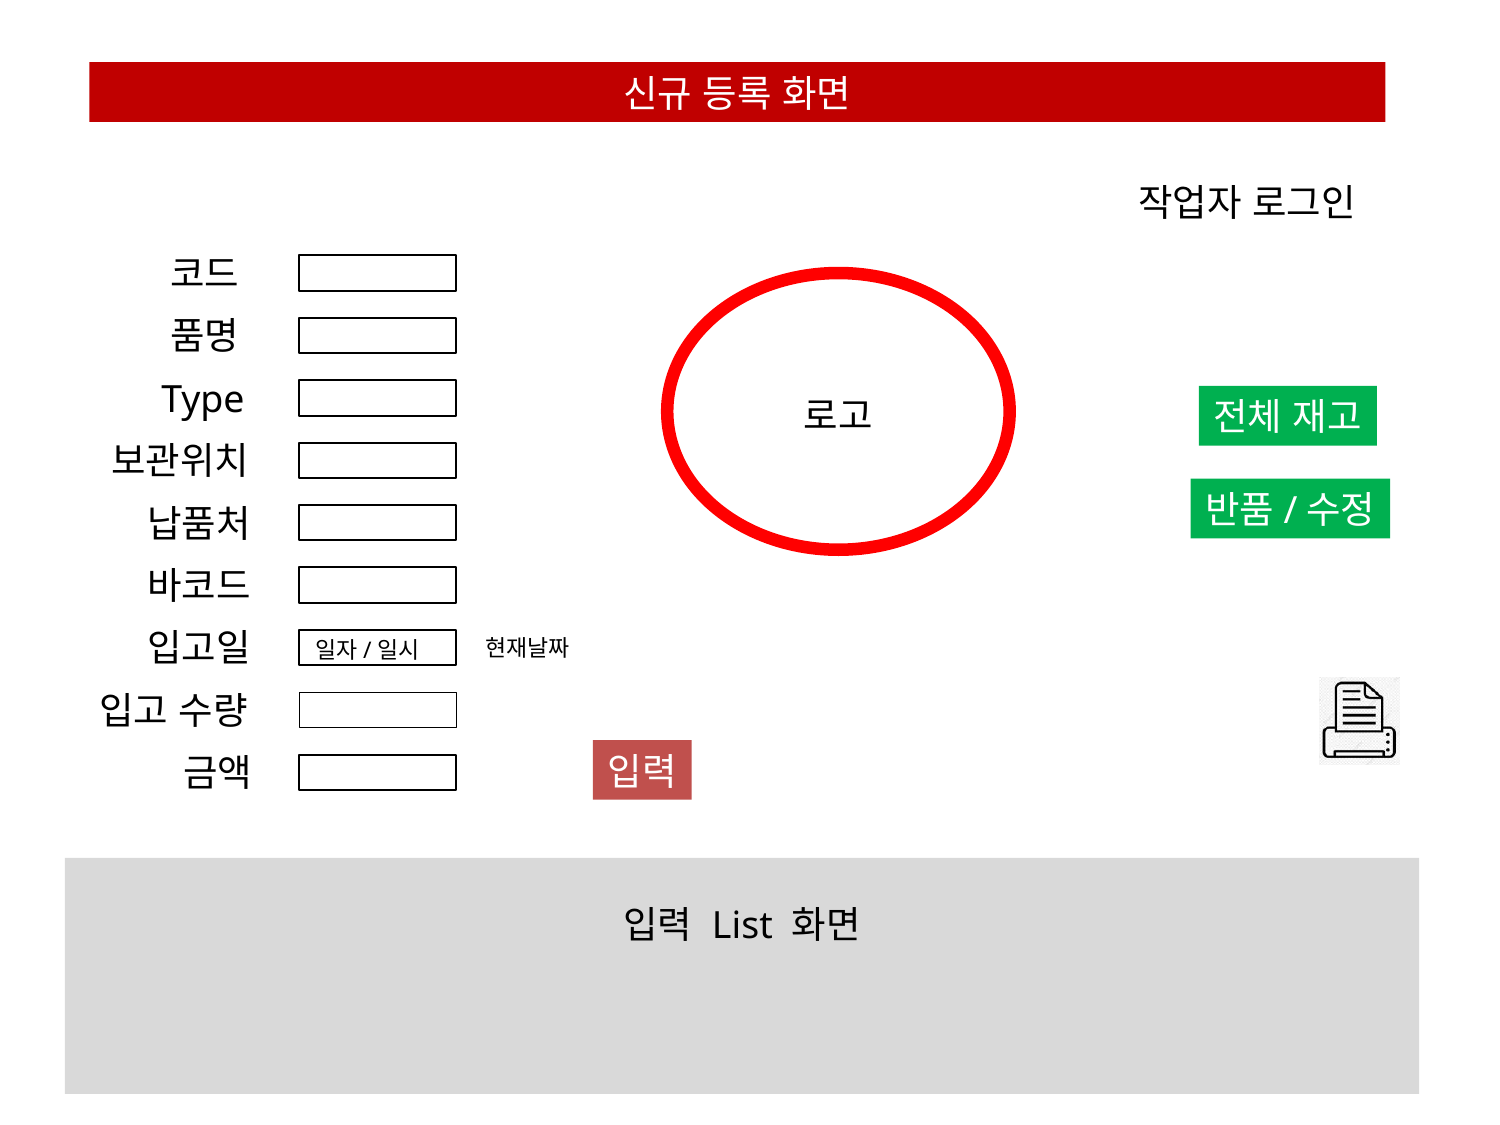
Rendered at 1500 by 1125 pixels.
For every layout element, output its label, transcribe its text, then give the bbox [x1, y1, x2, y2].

text_box [297, 441, 458, 480]
text_box 금액 [168, 741, 268, 802]
text_box [297, 690, 458, 730]
text_box Type [146, 367, 260, 428]
text_box 입력 [592, 740, 692, 800]
text_box [297, 253, 458, 293]
text_box 신규 등록 화면 [89, 62, 1386, 122]
text_box 일자/일시 [300, 628, 458, 671]
text_box [297, 503, 458, 543]
text_box [297, 378, 458, 418]
text_box [63, 856, 1421, 1096]
text_box [297, 316, 458, 355]
text_box [297, 753, 458, 792]
text_box 반품/수정 [1190, 478, 1391, 539]
text_box 전체 재고 [1198, 385, 1377, 446]
picture [1318, 677, 1400, 765]
text_box 바코드 [132, 554, 266, 615]
text_box 입력 List 화면 [608, 893, 876, 953]
text_box 작업자 로그인 [1123, 171, 1371, 231]
text_box 입고 수량 [84, 679, 263, 740]
text_box 코드 [155, 242, 254, 303]
text_box 보관위치 [96, 429, 264, 490]
text_box 현재날짜 [470, 626, 586, 669]
text_box [665, 270, 1012, 552]
text_box 입고일 [132, 617, 266, 677]
text_box 품명 [155, 304, 254, 365]
text_box 납품처 [132, 492, 266, 552]
text_box [297, 565, 458, 605]
